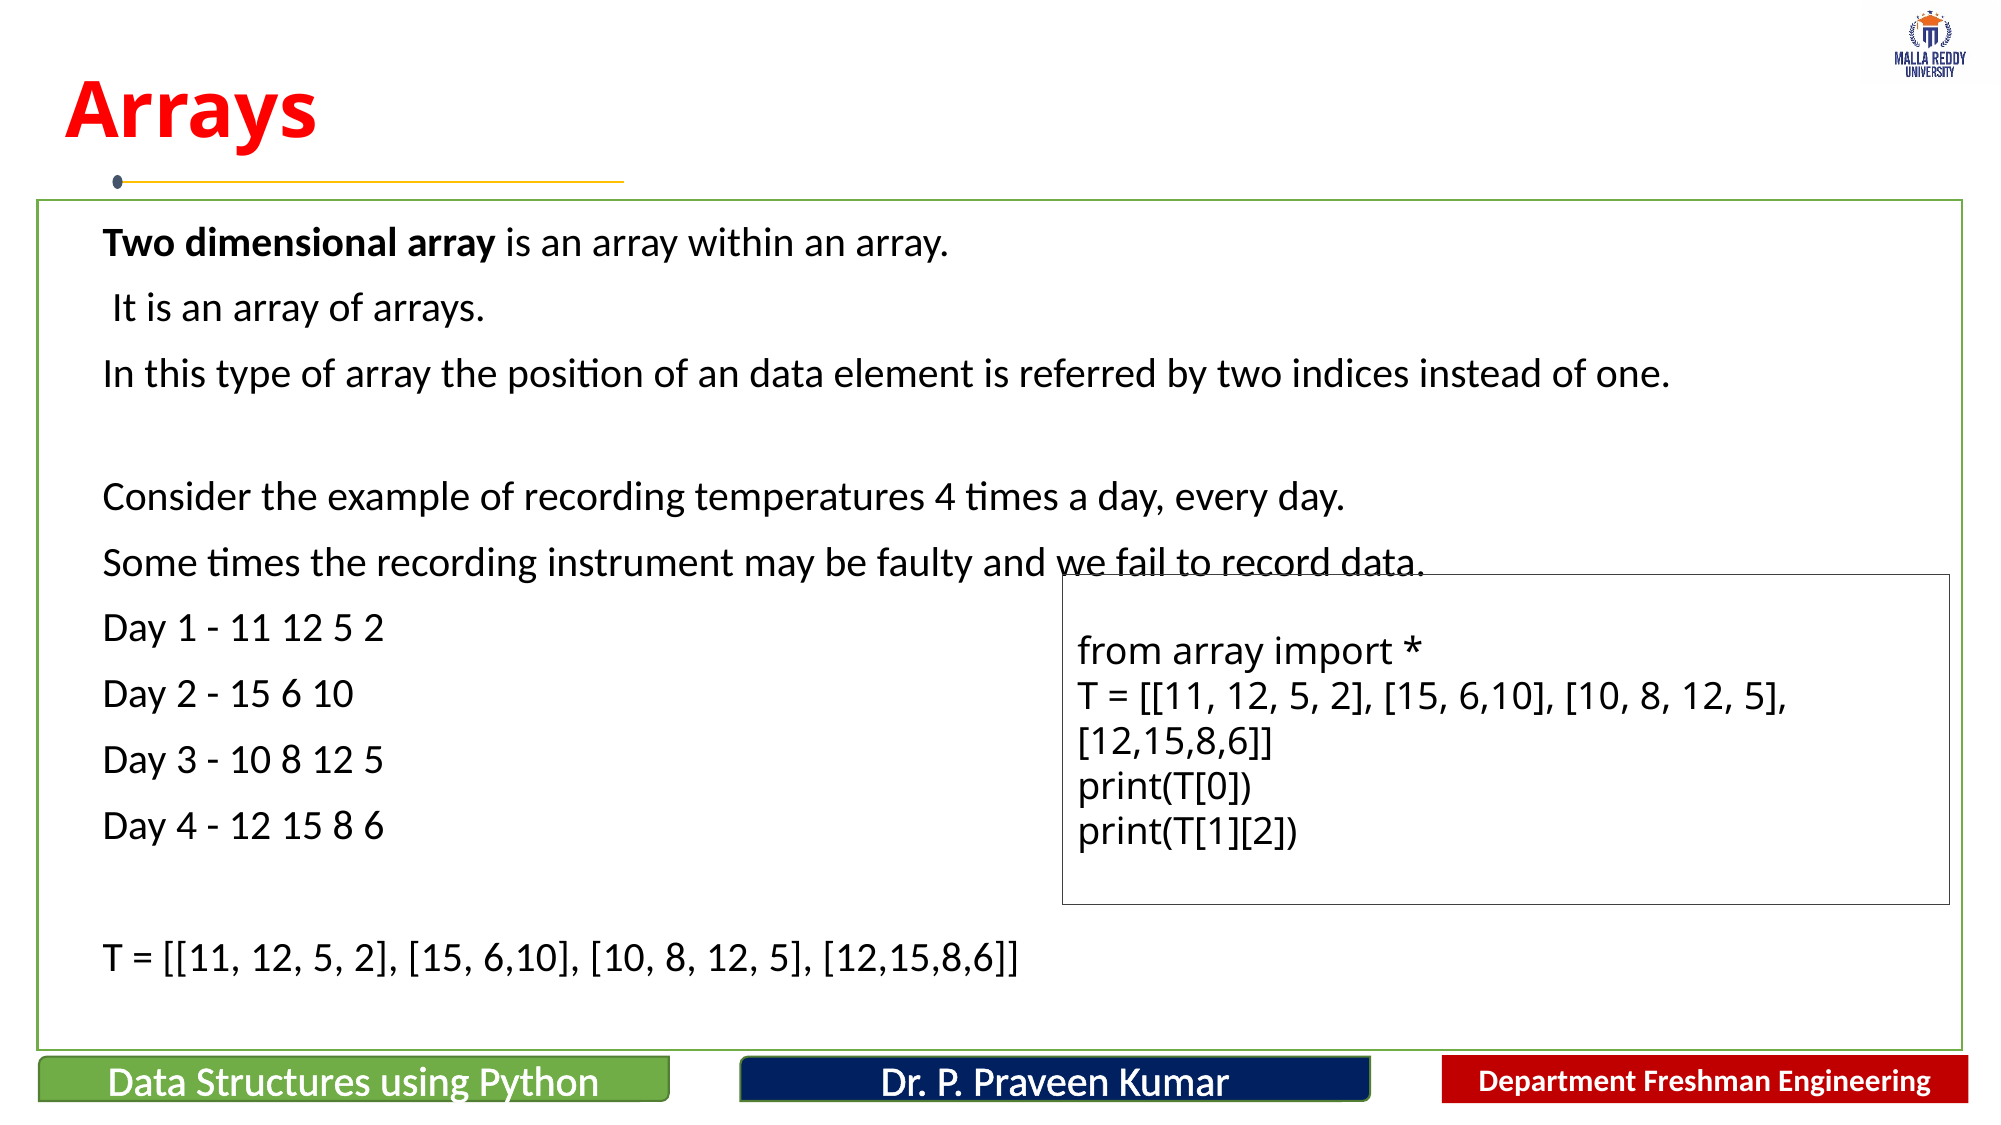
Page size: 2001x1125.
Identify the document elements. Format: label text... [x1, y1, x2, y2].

title Arrays [50, 62, 675, 163]
list Two dimensional array is an array within an array. It is an array of arrays. In this type of array the position of an data element is referred by two indices instead of one. Consider the example of recording temperatures 4 times a day, every day. Some times the recording instrument may be faulty and we fail to record data. Day 1 - 11 12 5 2 Day 2 - 15 6 10 Day 3 - 10 8 12 5 Day 4 - 12 15 8 6 T = [[11, 12, 5, 2], [15, 6,10], [10, 8, 12, 5], [12,15,8,6]] [87, 212, 1887, 1038]
picture [1861, 1, 1999, 85]
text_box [112, 174, 624, 189]
text_box [36, 199, 1963, 1051]
text_box from array import * T = [[11, 12, 5, 2], [15, 6,10], [10, 8, 12, 5], [12,15,8,6]] print(T[0]) print(T[1][2]) [1062, 574, 1950, 905]
